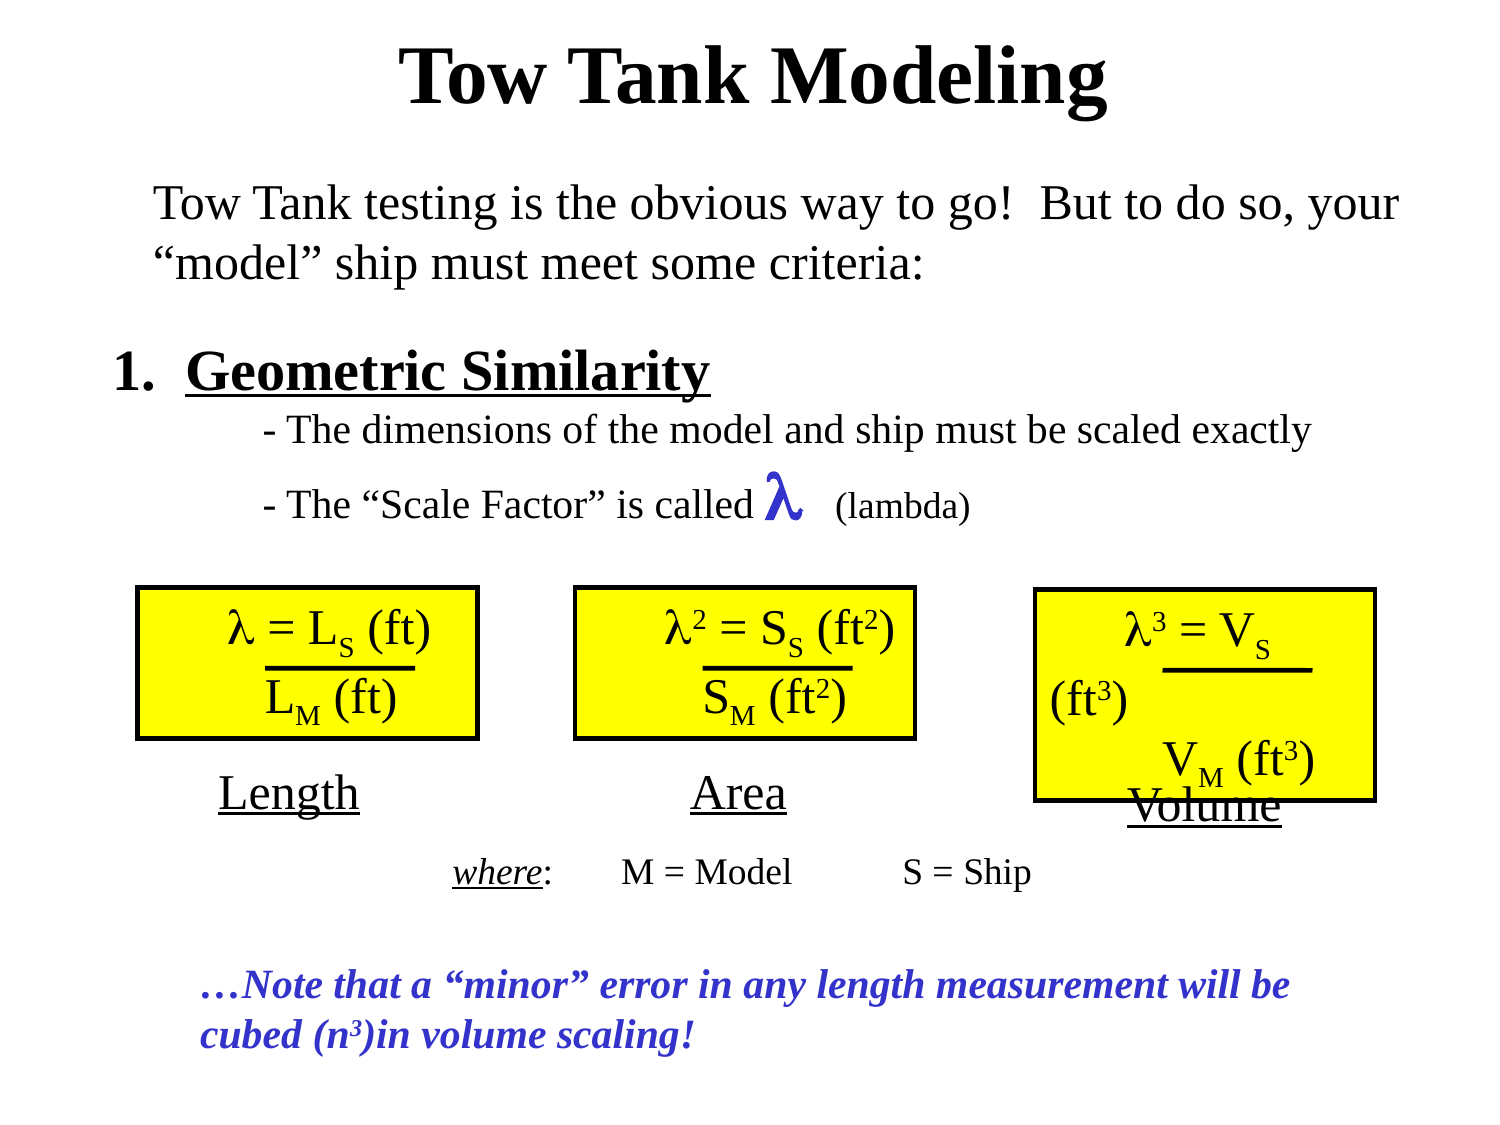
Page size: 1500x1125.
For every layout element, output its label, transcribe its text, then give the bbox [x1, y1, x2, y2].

text_box …Note that a “minor” error in any length measurement will be cubed (n3)in volume scaling! [185, 949, 1317, 1065]
text_box Tow Tank testing is the obvious way to go! But to do so, your “model” ship must meet some criteria: [138, 162, 1416, 298]
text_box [99, 324, 1376, 901]
text_box Tow Tank Modeling [383, 12, 1124, 128]
